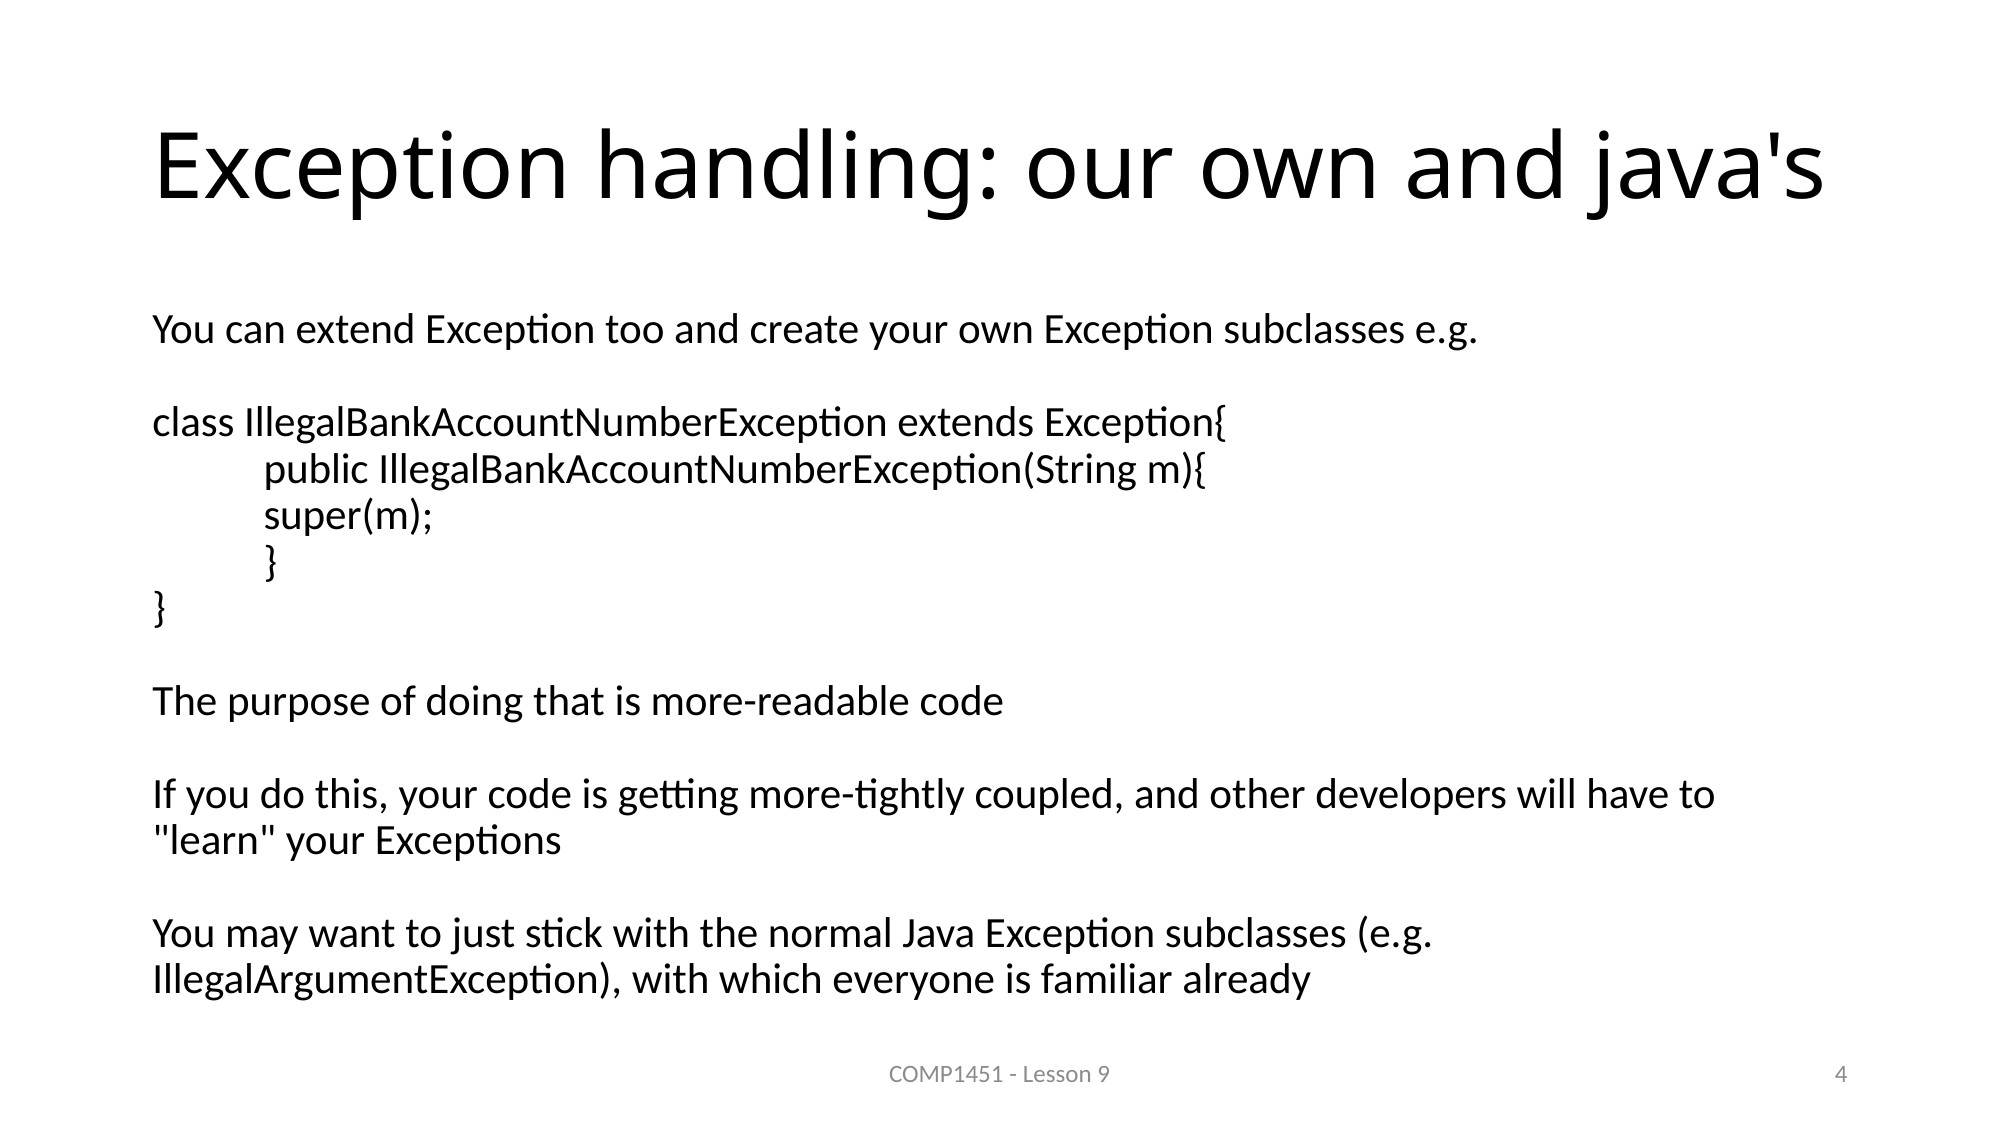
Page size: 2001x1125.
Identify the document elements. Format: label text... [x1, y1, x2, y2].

slide_number 4 [1412, 1042, 1863, 1103]
list You can extend Exception too and create your own Exception subclasses e.g. class IllegalBankAccountNumberException extends Exception{ public IllegalBankAccountNumberException(String m){ super(m); } } The purpose of doing that is more-readable code If you do this, your code is getting more-tightly coupled, and other developers will have to "learn" your Exceptions You may want to just stick with the normal Java Exception subclasses (e.g. IllegalArgumentException), with which everyone is familiar already [137, 299, 1863, 1014]
title Exception handling: our own and java's [137, 59, 1863, 278]
footer COMP1451 - Lesson 9 [662, 1042, 1338, 1103]
